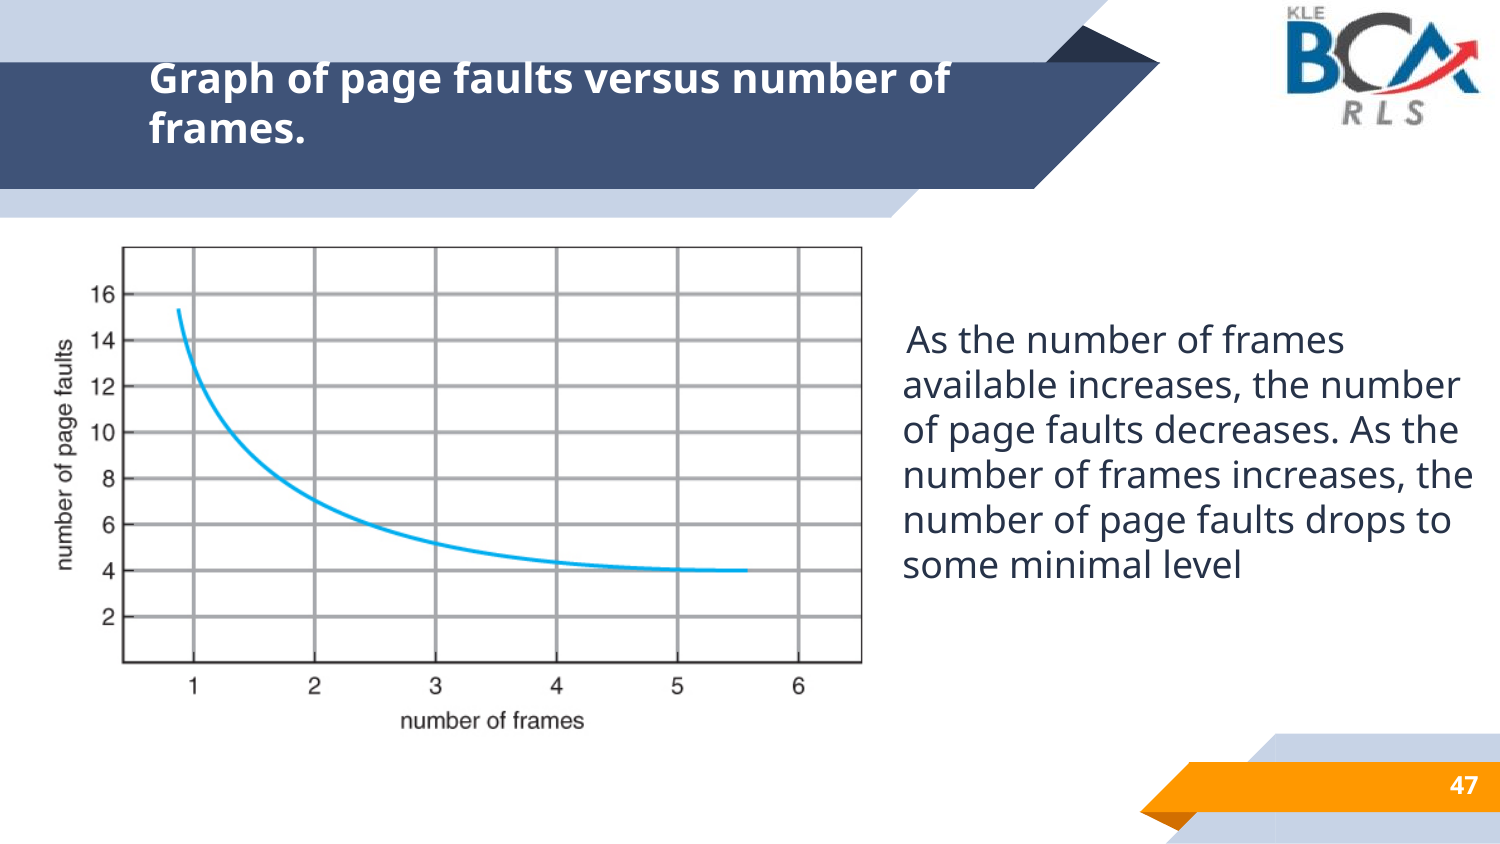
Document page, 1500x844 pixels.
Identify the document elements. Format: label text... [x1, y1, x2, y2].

picture [37, 234, 876, 748]
picture [1270, 0, 1500, 135]
list As the number of frames available increases, the number of page faults decreases. As the number of frames increases, the number of page faults drops to some minimal level [887, 221, 1500, 738]
slide_number 47 [1249, 760, 1494, 813]
title Graph of page faults versus number of frames. [133, 64, 1035, 190]
